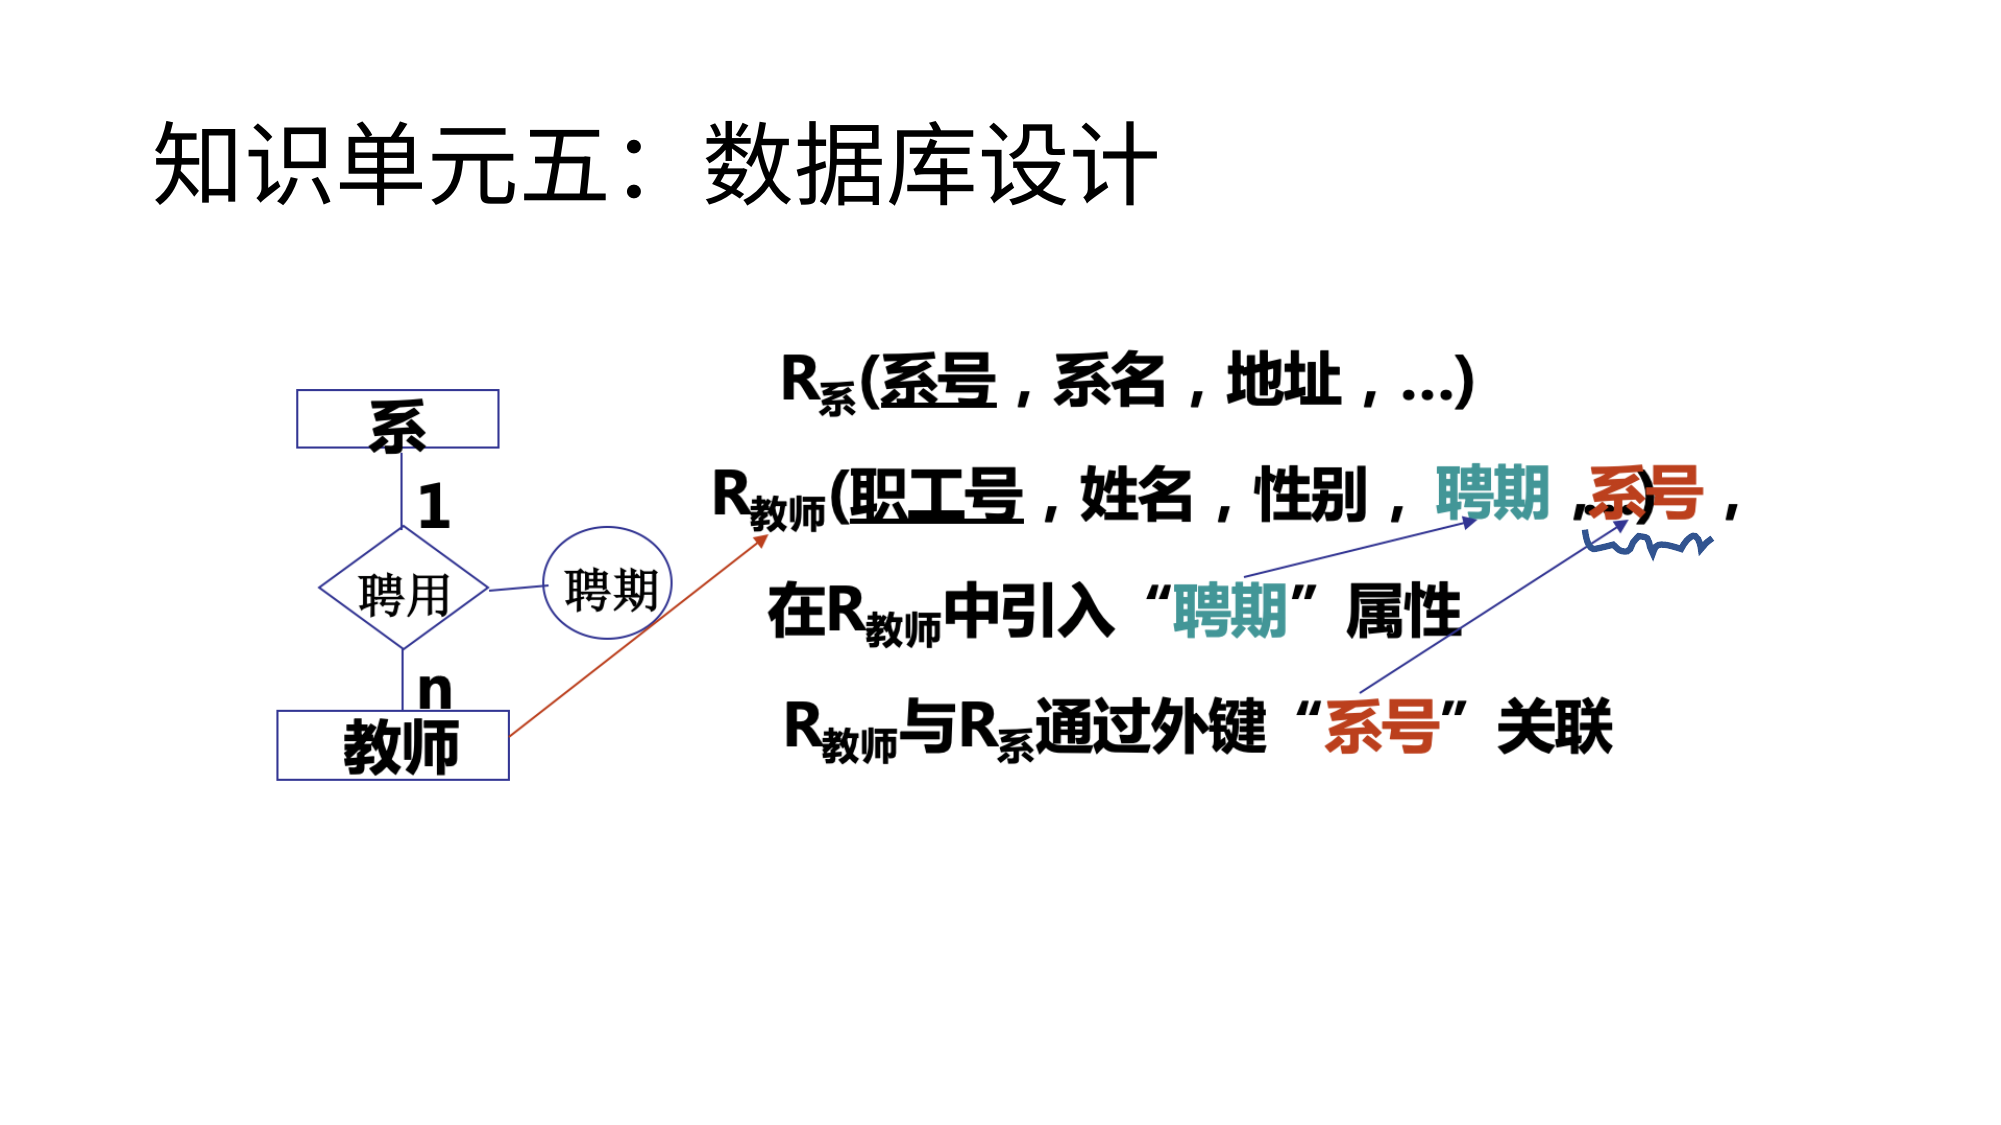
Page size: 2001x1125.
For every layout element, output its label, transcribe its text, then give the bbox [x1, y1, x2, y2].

title 知识单元五：数据库设计 [137, 59, 1863, 278]
picture [217, 295, 1783, 830]
